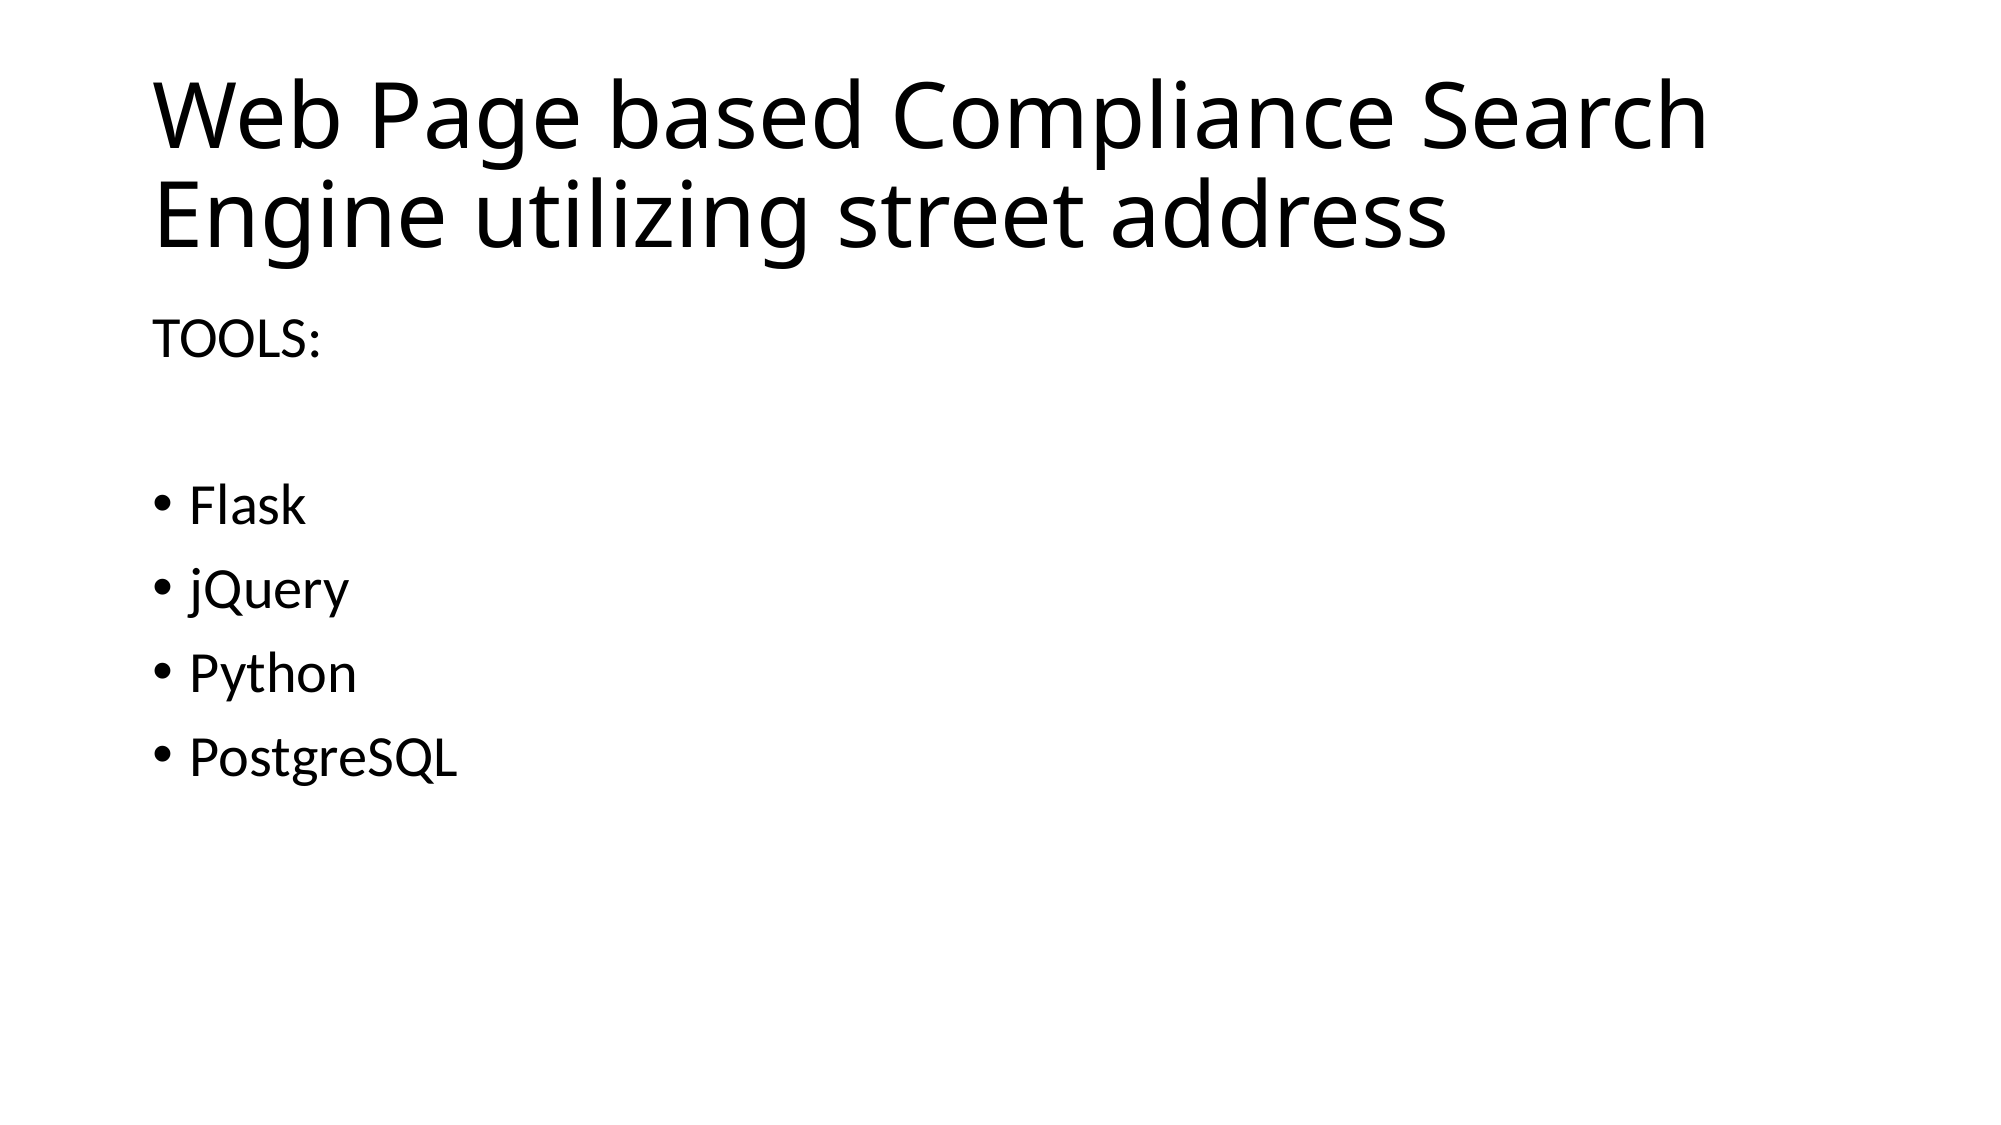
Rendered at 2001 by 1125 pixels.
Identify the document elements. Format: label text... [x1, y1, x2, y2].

title Web Page based Compliance Search Engine utilizing street address [137, 59, 1863, 278]
list TOOLS: Flask jQuery Python PostgreSQL [137, 299, 1863, 1014]
